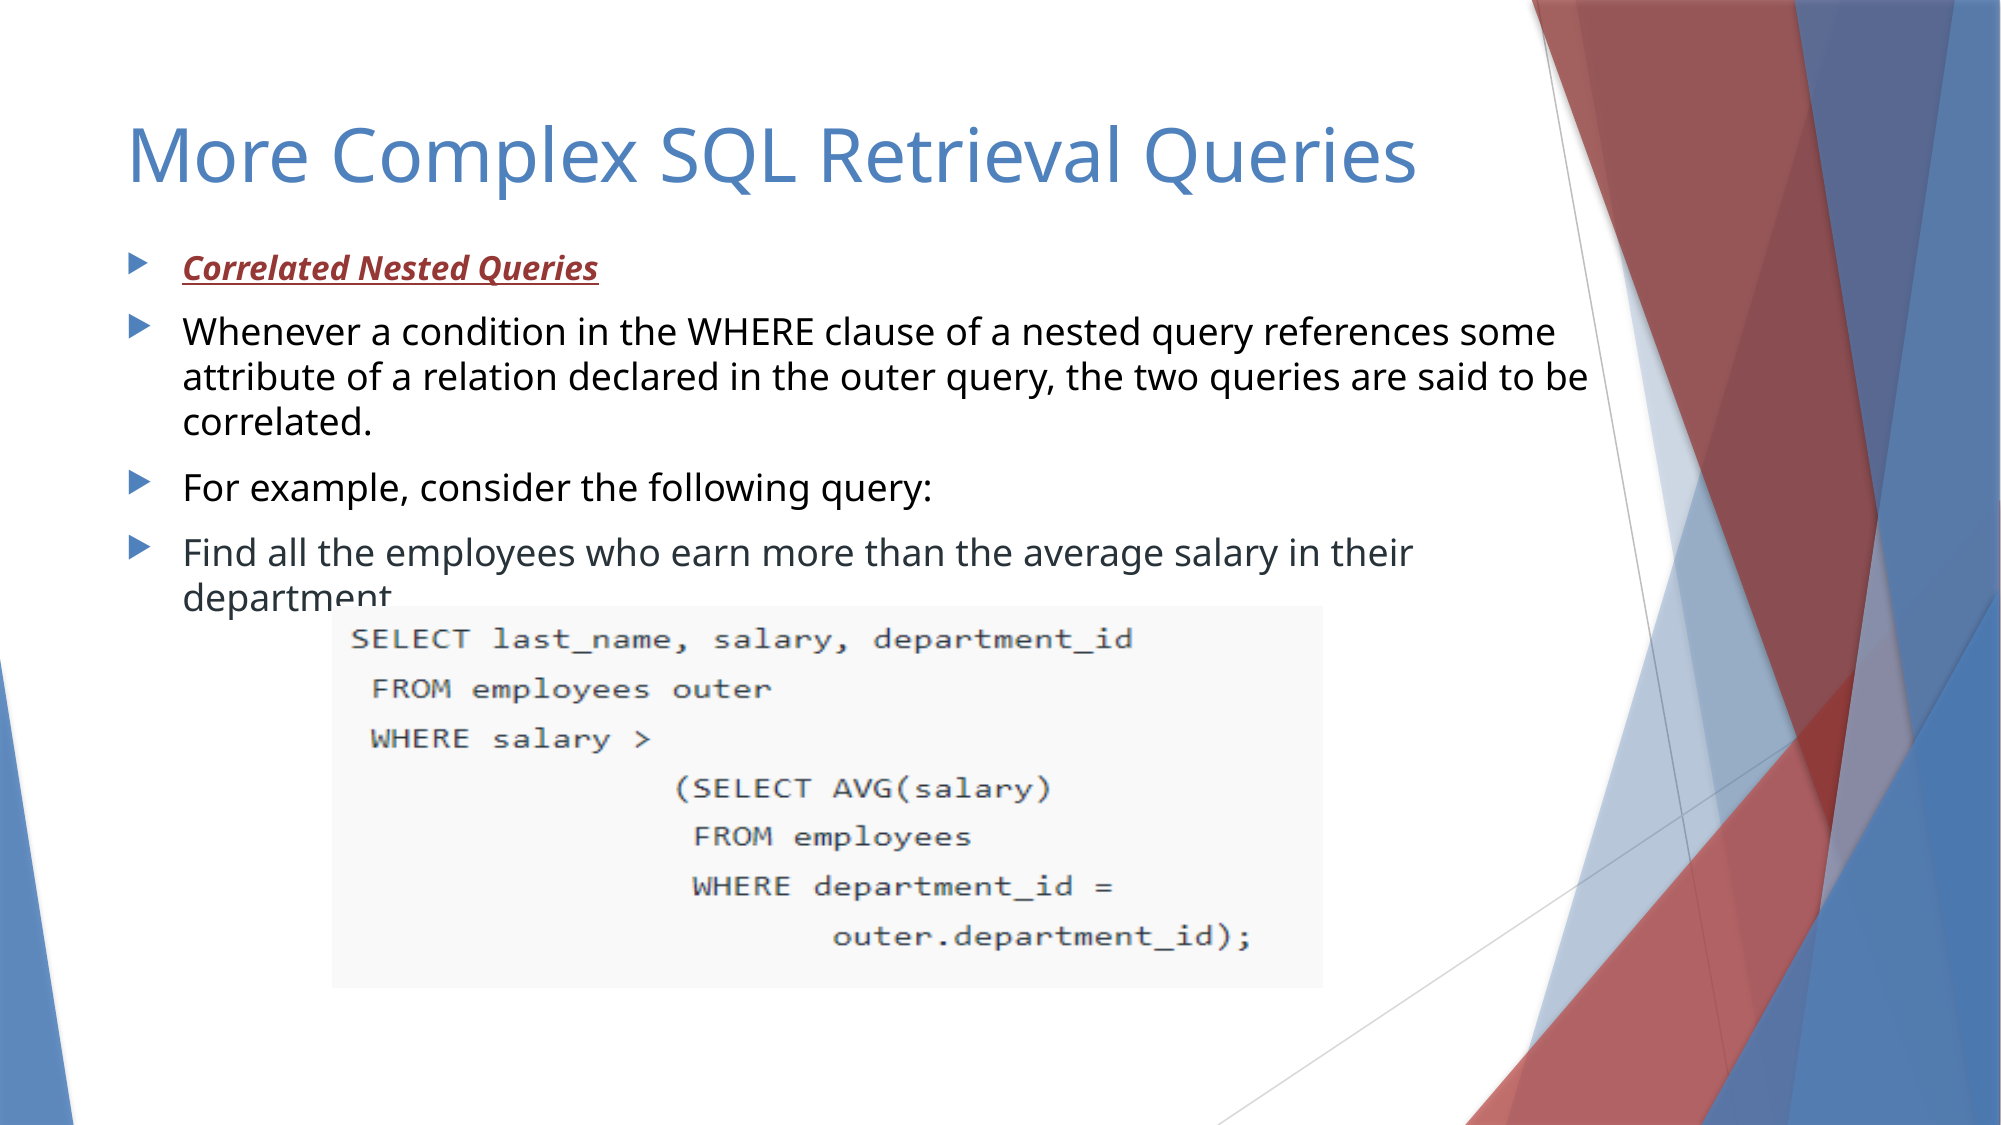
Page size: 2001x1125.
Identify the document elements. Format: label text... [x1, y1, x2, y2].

title More Complex SQL Retrieval Queries [111, 99, 1522, 239]
list Correlated Nested Queries Whenever a condition in the WHERE clause of a nested query references some attribute of a relation declared in the outer query, the two queries are said to be correlated. For example, consider the following query: Find all the employees who earn more than the average salary in their department. [111, 239, 1631, 1033]
picture [331, 606, 1323, 988]
